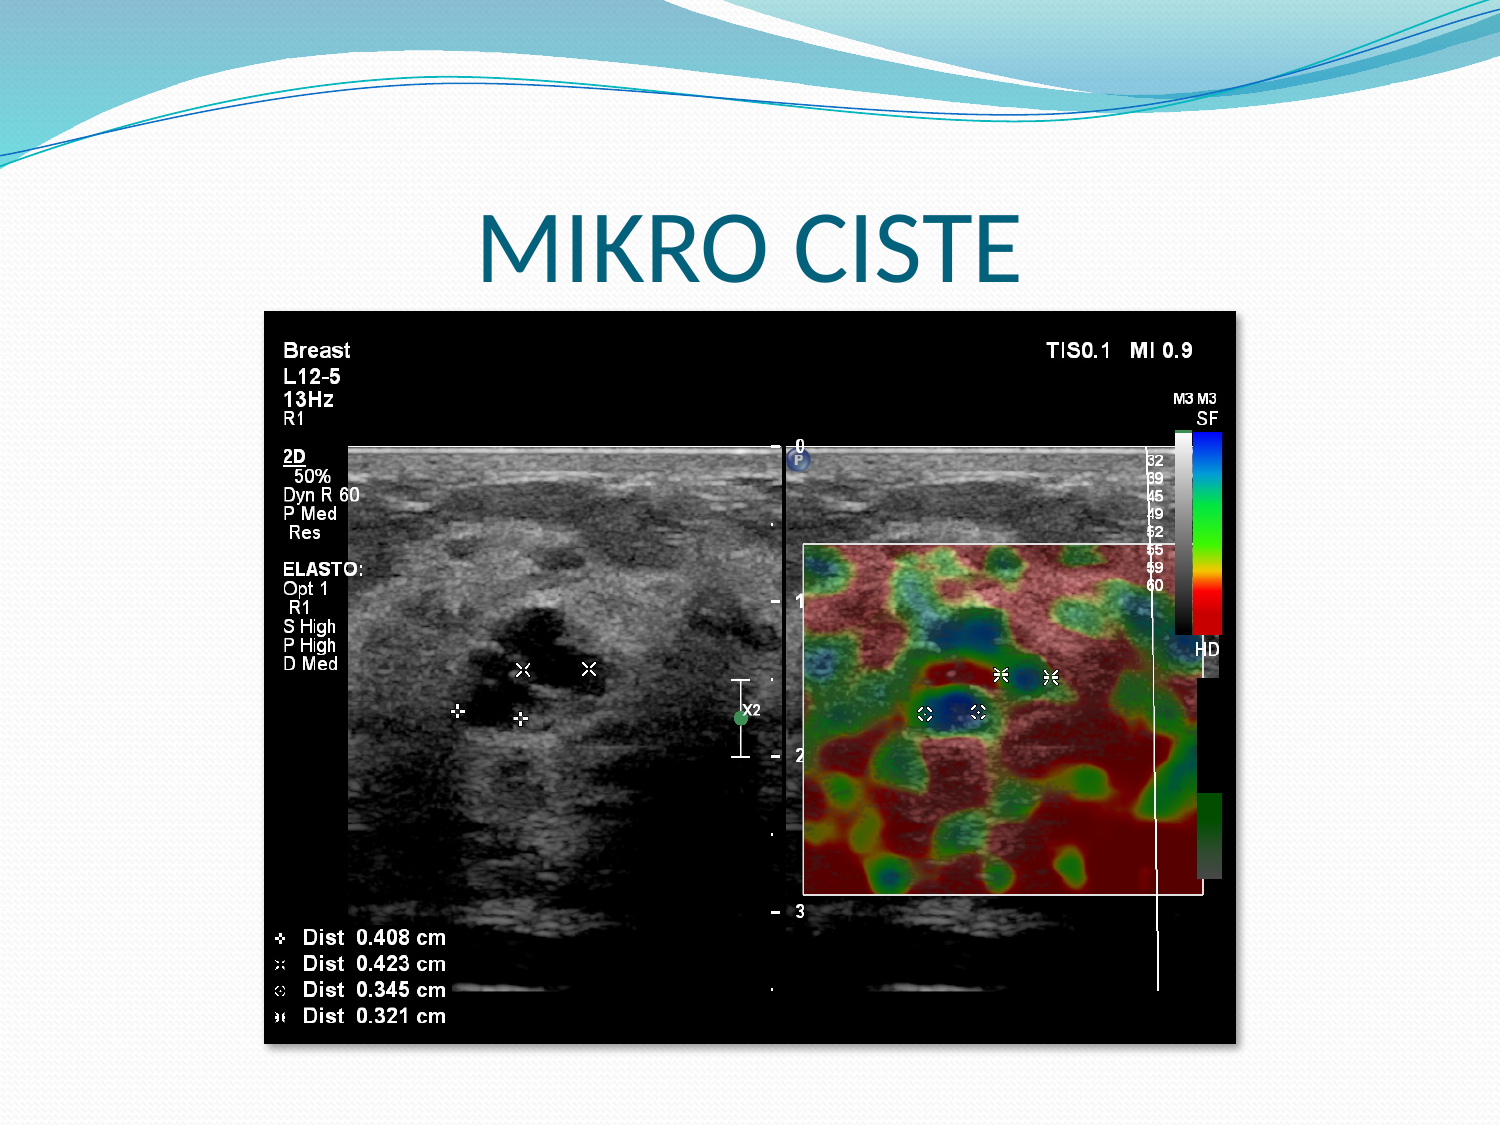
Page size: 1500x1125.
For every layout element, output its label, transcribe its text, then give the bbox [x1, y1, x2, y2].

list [269, 317, 1231, 1038]
title MIKRO CISTE [75, 115, 1425, 303]
